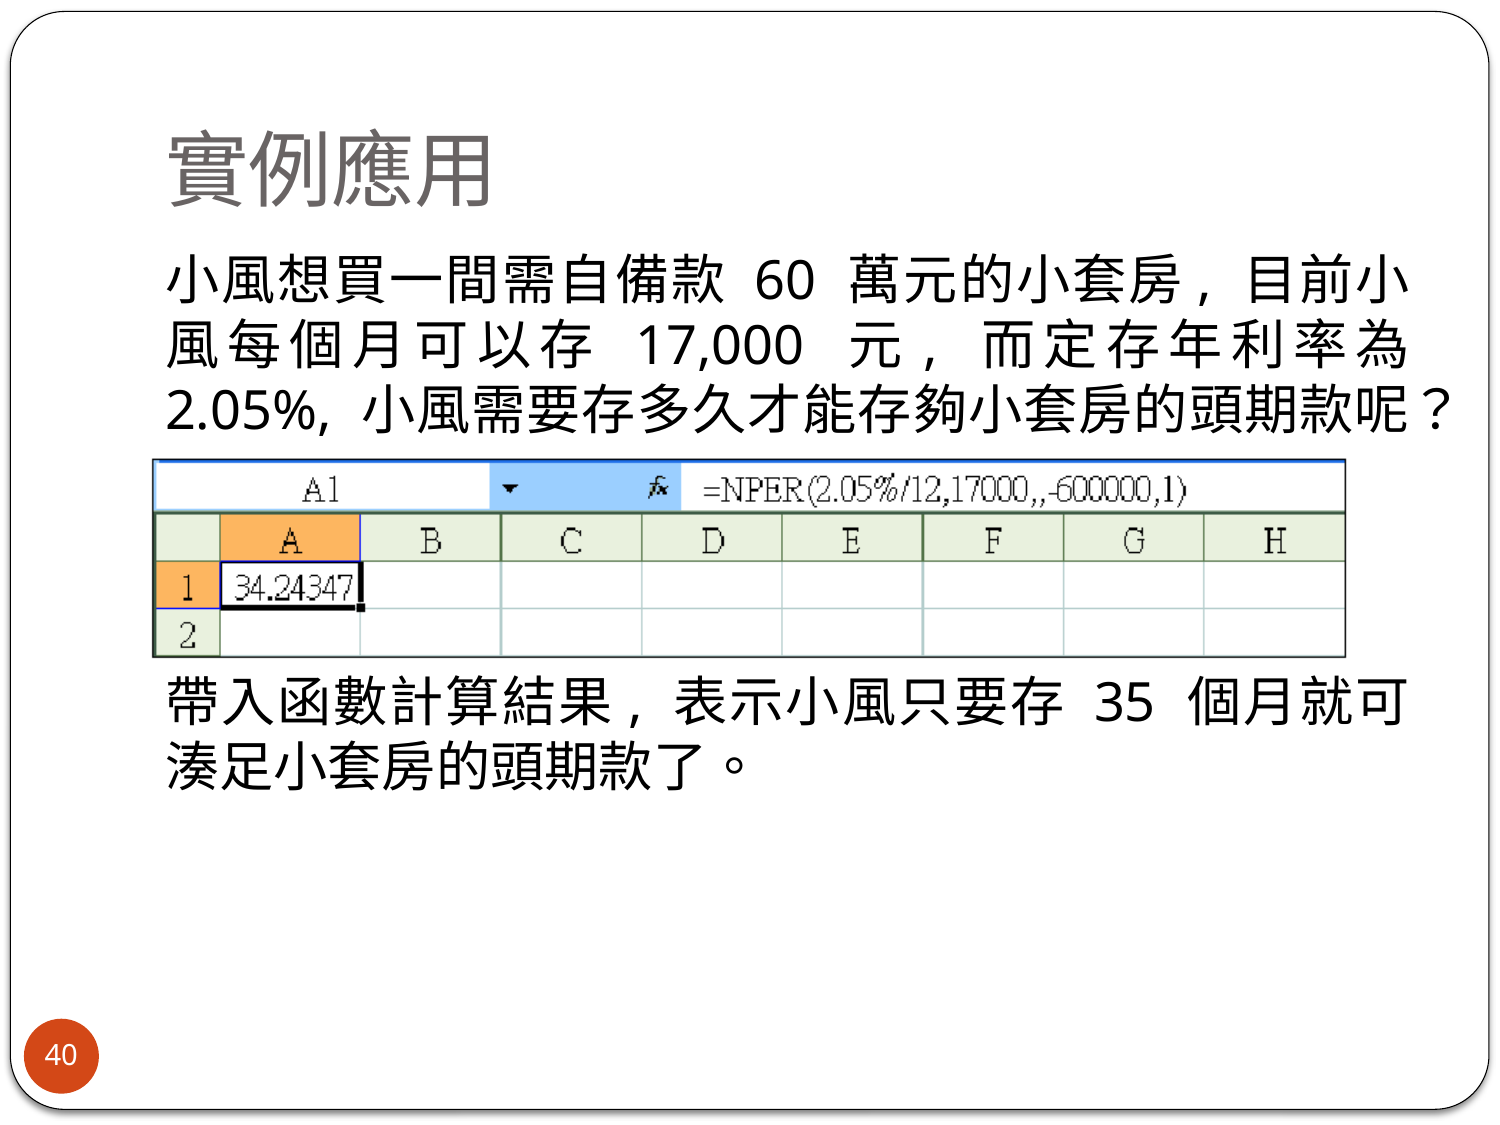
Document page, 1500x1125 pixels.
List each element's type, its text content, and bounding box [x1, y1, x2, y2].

picture [148, 455, 1352, 661]
title 實例應用 [150, 45, 1425, 233]
list 小風想買一間需自備款 60 萬元的小套房, 目前小風每個月可以存 17,000 元, 而定存年利率為 2.05%, 小風需要存多久才能存夠小套房的頭期款呢？ 帶入函數計算結果, 表示小風只要存 35 個月就可湊足小套房的頭期款了。 [150, 237, 1425, 988]
slide_number 40 [23, 1018, 99, 1094]
